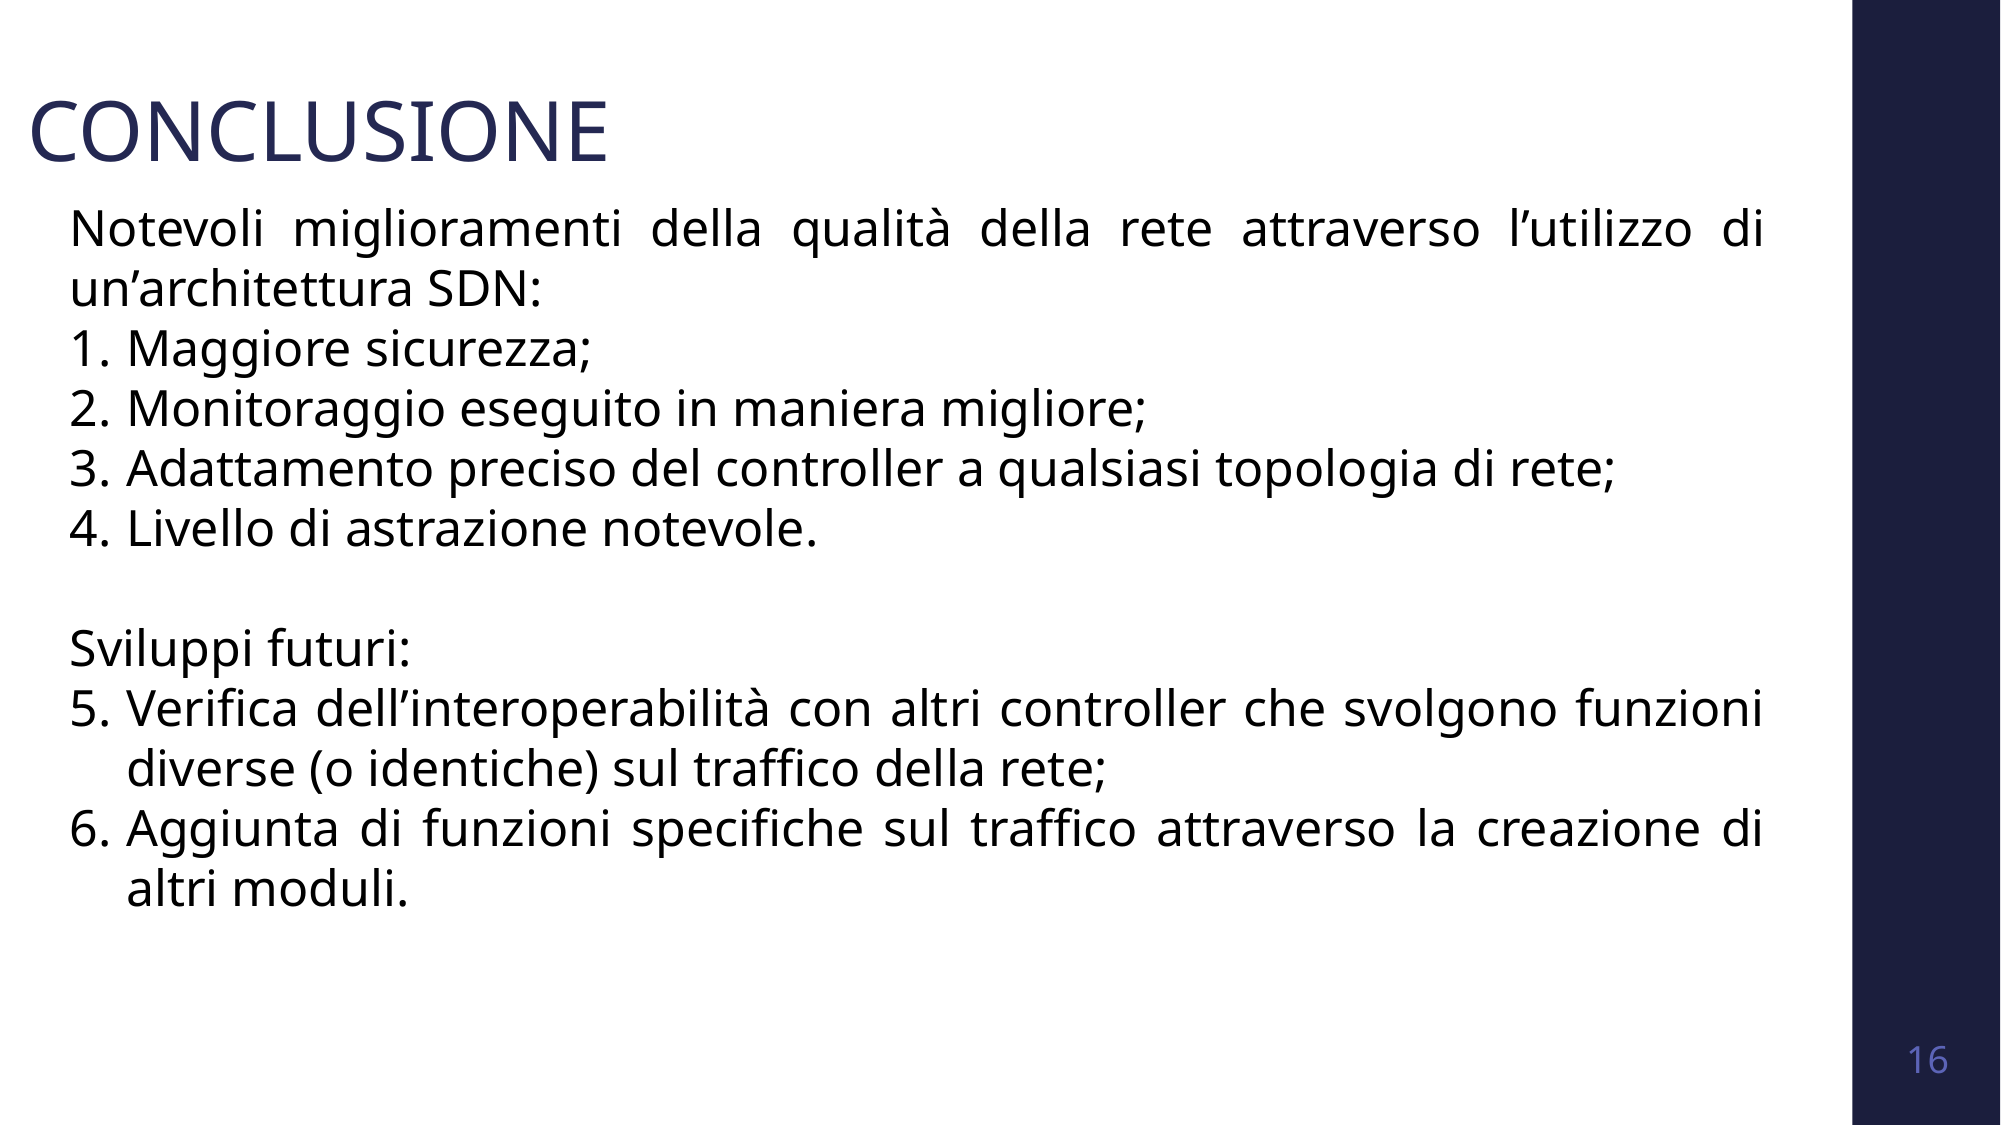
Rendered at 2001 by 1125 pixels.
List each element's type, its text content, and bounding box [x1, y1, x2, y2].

text_box CONCLUSIONE [12, 71, 627, 186]
text_box Notevoli miglioramenti della qualità della rete attraverso l’utilizzo di un’architettura SDN: Maggiore sicurezza; Monitoraggio eseguito in maniera migliore; Adattamento preciso del controller a qualsiasi topologia di rete; Livello di astrazione notevole. Sviluppi futuri: Verifica dell’interoperabilità con altri controller che svolgono funzioni diverse (o identiche) sul traffico della rete; Aggiunta di funzioni specifiche sul traffico attraverso la creazione di altri moduli. [55, 189, 1781, 970]
slide_number 16 [1852, 1012, 2000, 1110]
